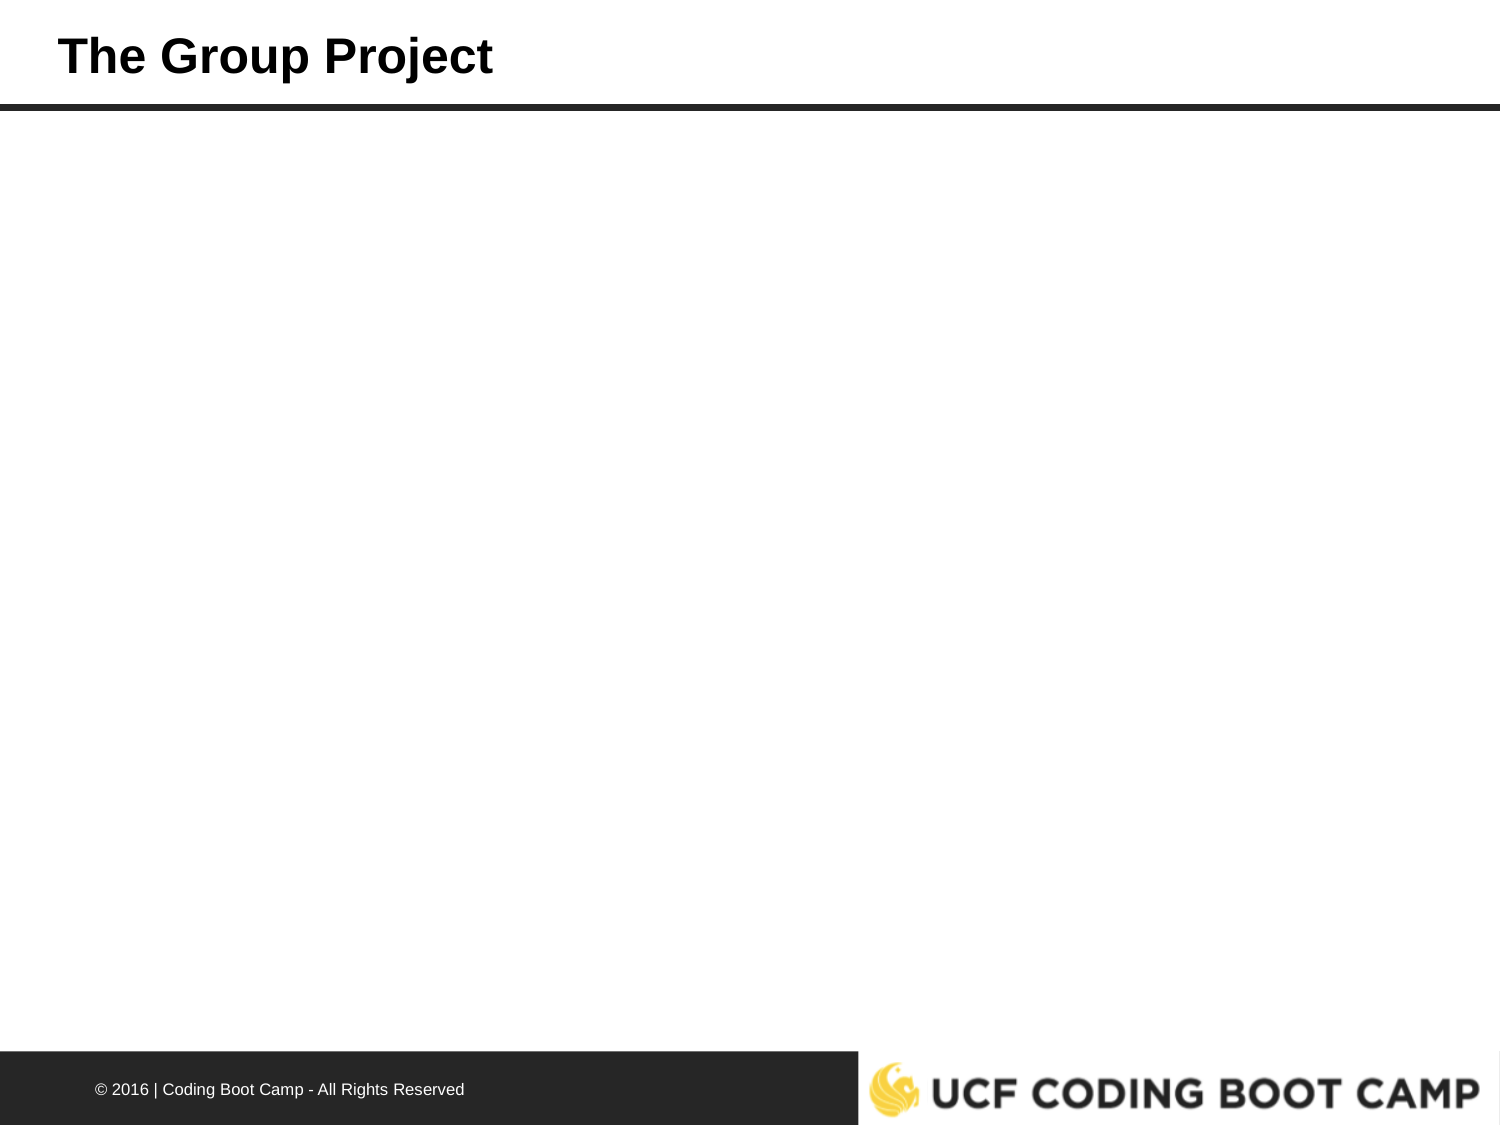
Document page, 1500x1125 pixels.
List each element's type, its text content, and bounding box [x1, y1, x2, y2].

title The Group Project [49, 0, 948, 108]
picture [858, 1051, 1500, 1125]
